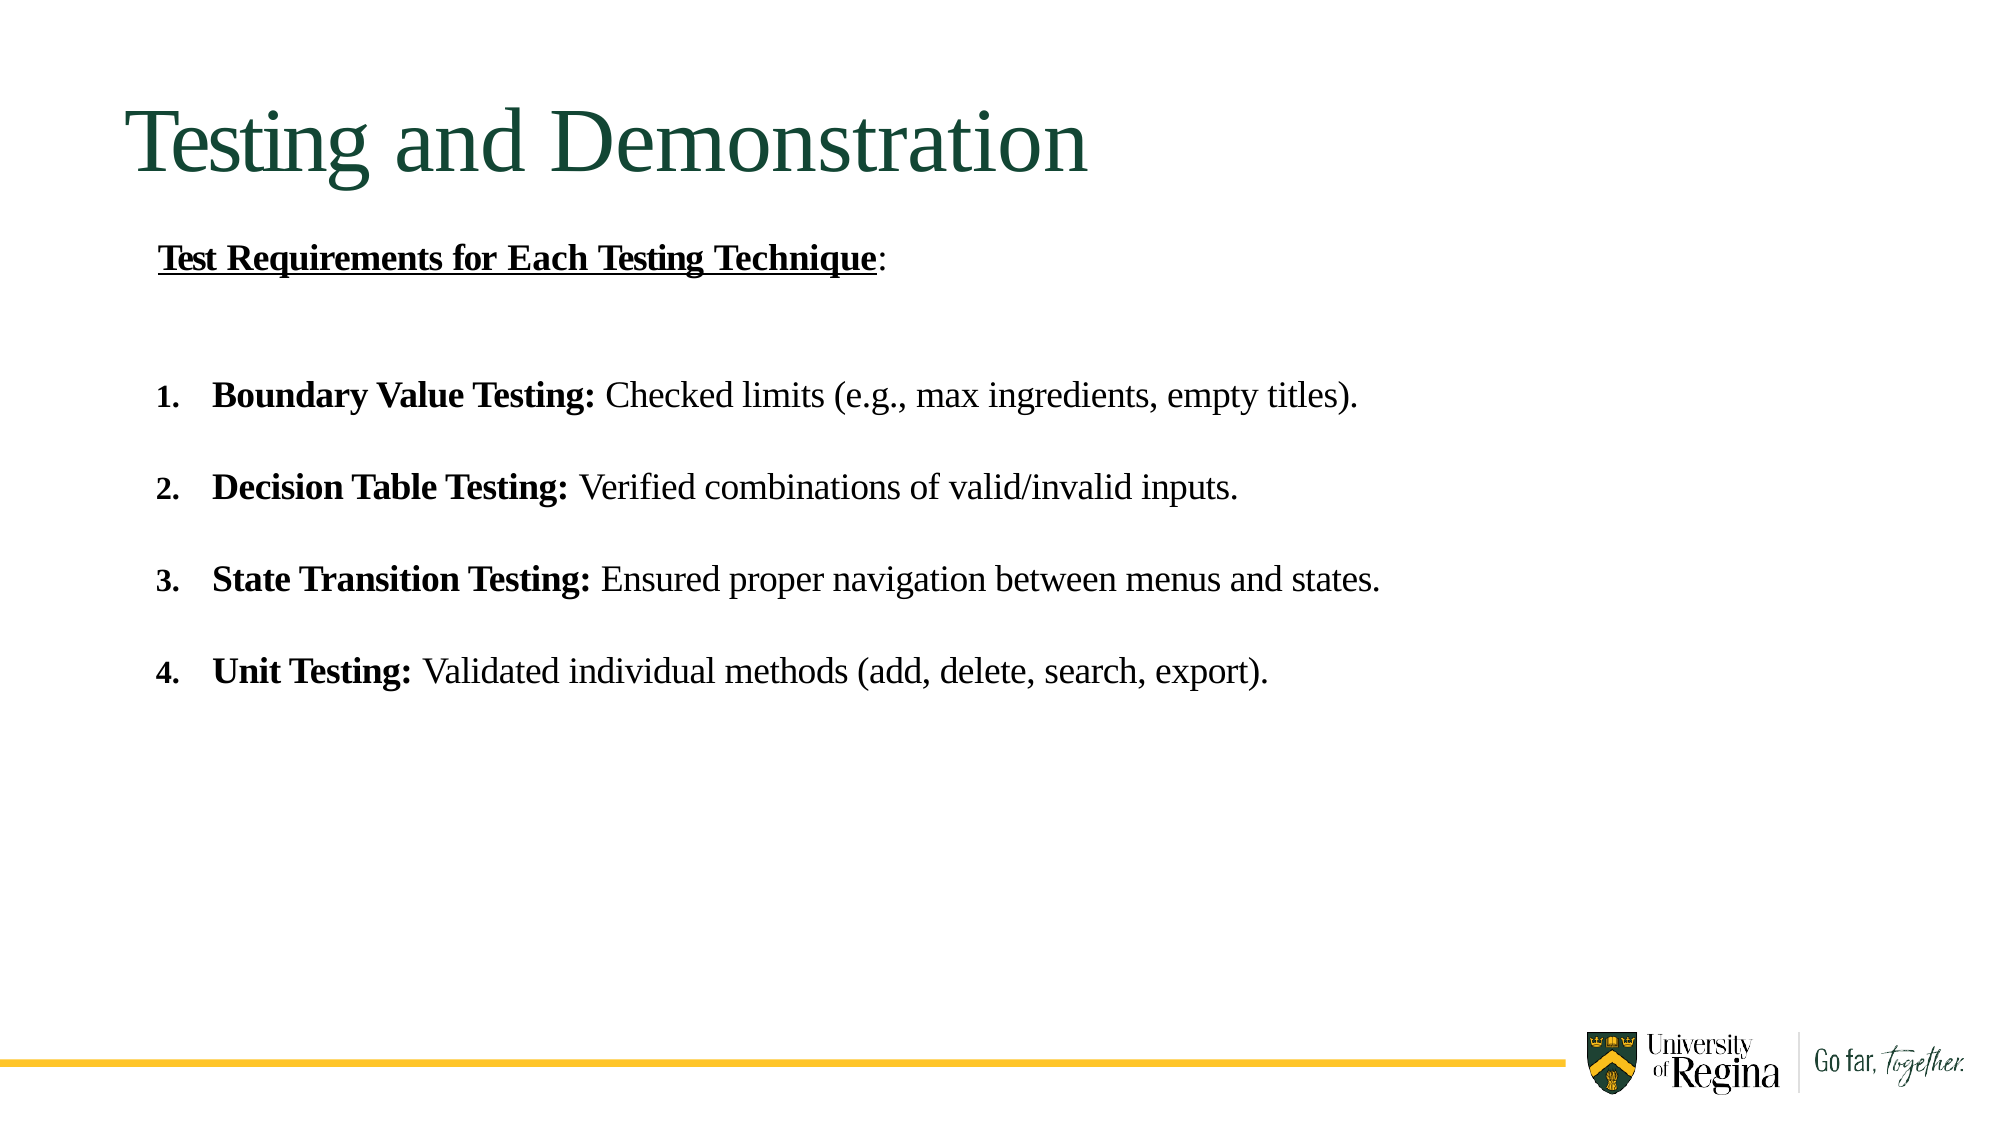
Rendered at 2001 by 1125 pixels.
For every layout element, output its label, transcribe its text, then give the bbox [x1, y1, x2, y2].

picture [1587, 1032, 1780, 1095]
picture [1815, 1045, 1964, 1087]
title Testing and Demonstration [122, 77, 1505, 268]
text_box Test Requirements for Each Testing Technique: Boundary Value Testing: Checked limits (e.g., max ingredients, empty titles). Decision Table Testing: Verified combinations of valid/invalid inputs. State Transition Testing: Ensured proper navigation between menus and states. Unit Testing: Validated individual methods (add, delete, search, export). [155, 230, 1717, 692]
